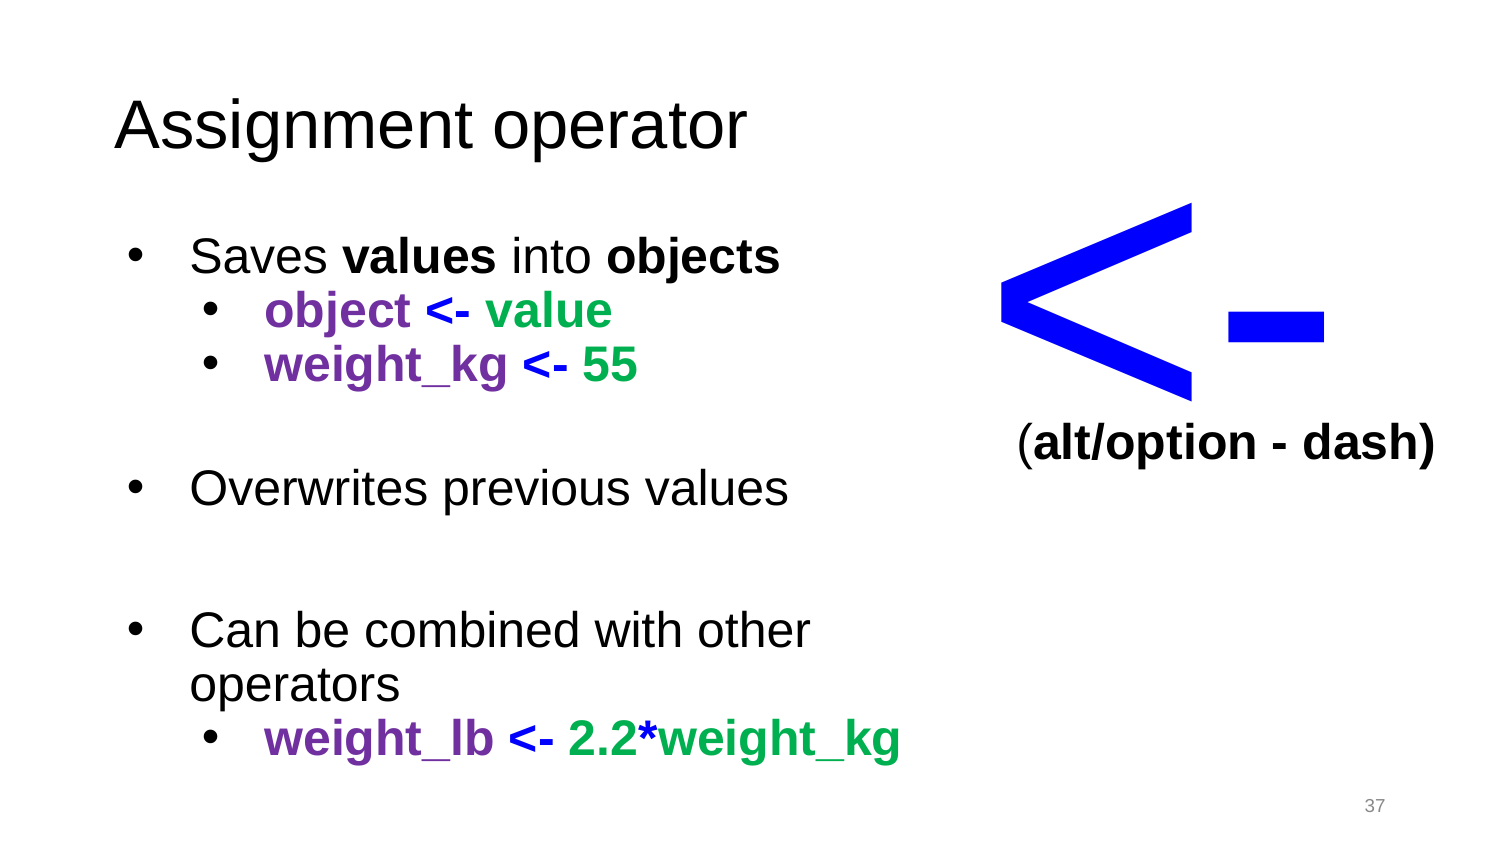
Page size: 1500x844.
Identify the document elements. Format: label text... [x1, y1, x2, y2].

list <- [875, 34, 1450, 501]
text_box (alt/option - dash) [1001, 403, 1457, 484]
slide_number 37 [1059, 782, 1397, 827]
title Assignment operator [103, 44, 875, 208]
list Saves values into objects object <- value weight_kg <- 55 Overwrites previous values Can be combined with other operators weight_lb <- 2.2*weight_kg [103, 224, 1019, 760]
